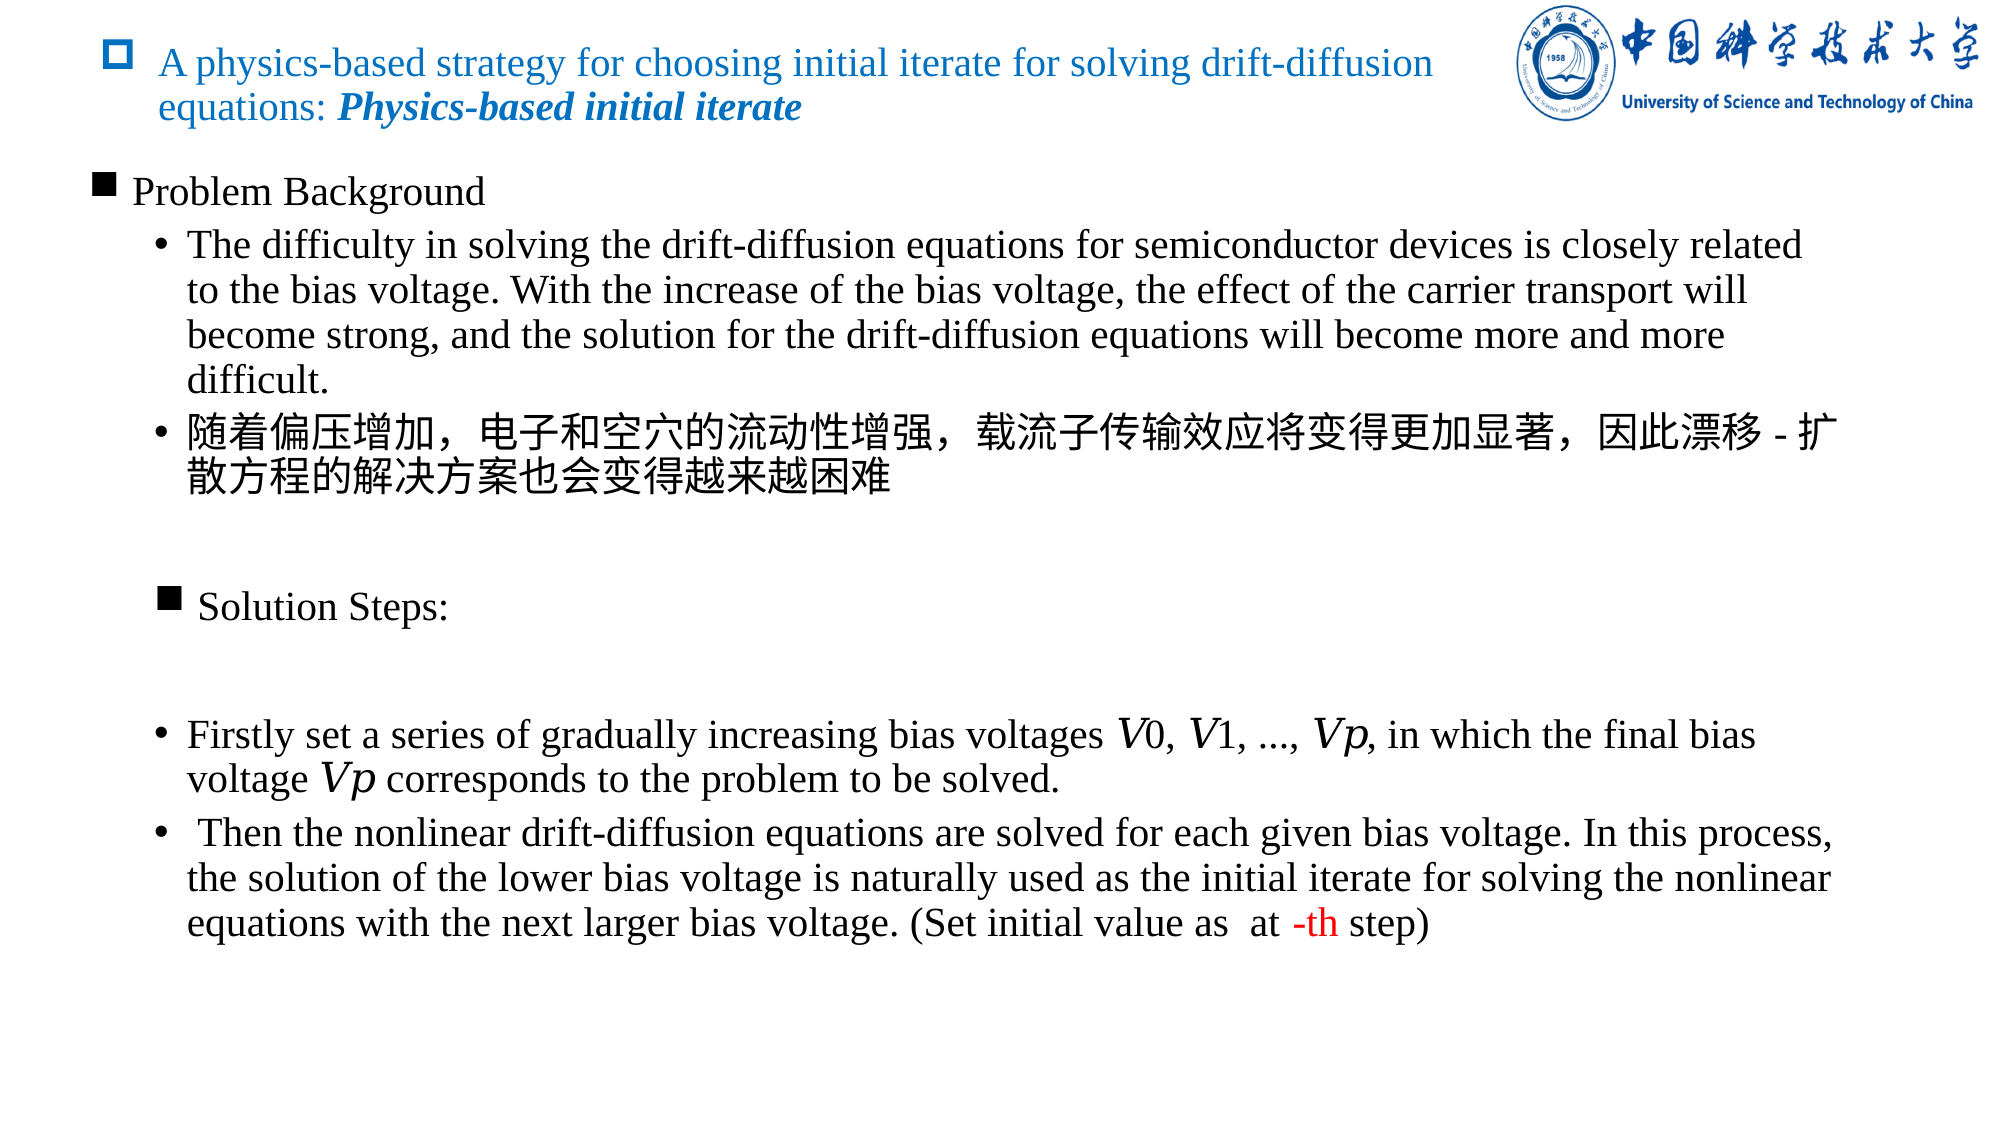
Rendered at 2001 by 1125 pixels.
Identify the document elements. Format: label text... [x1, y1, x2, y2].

picture [1516, 0, 1987, 123]
title A physics-based strategy for choosing initial iterate for solving drift-diffusion equations: Physics-based initial iterate [84, 32, 1517, 137]
